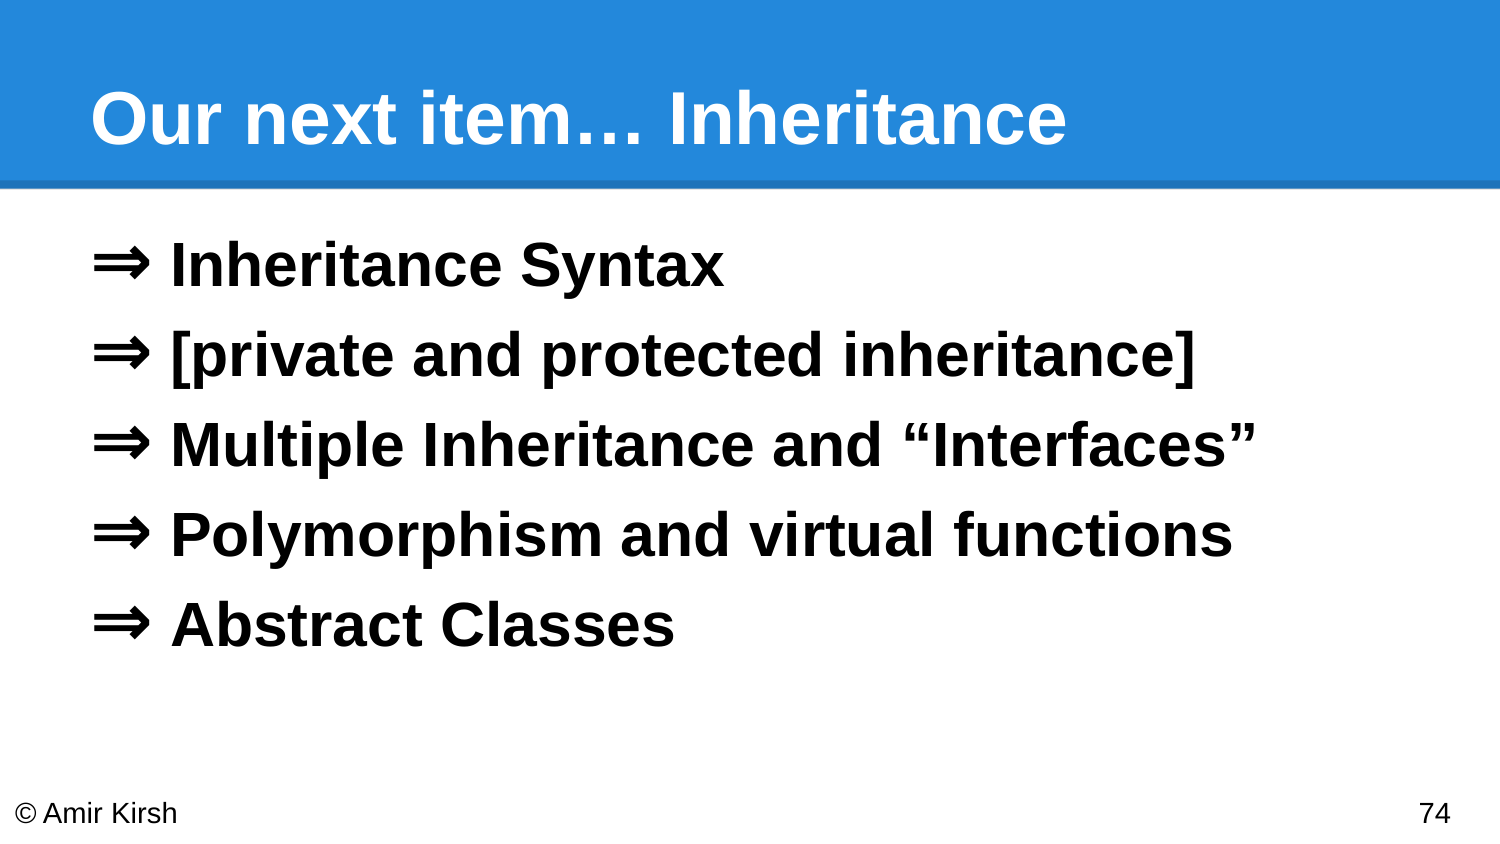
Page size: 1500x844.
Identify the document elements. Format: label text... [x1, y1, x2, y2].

slide_number © Amir Kirsh [0, 779, 308, 844]
list ⇒ Inheritance Syntax ⇒ [private and protected inheritance] ⇒ Multiple Inheritance and “Interfaces” ⇒ Polymorphism and virtual functions ⇒ Abstract Classes [75, 196, 1425, 808]
slide_number ‹#› [1403, 779, 1494, 844]
title Our next item… Inheritance [75, 33, 1425, 175]
